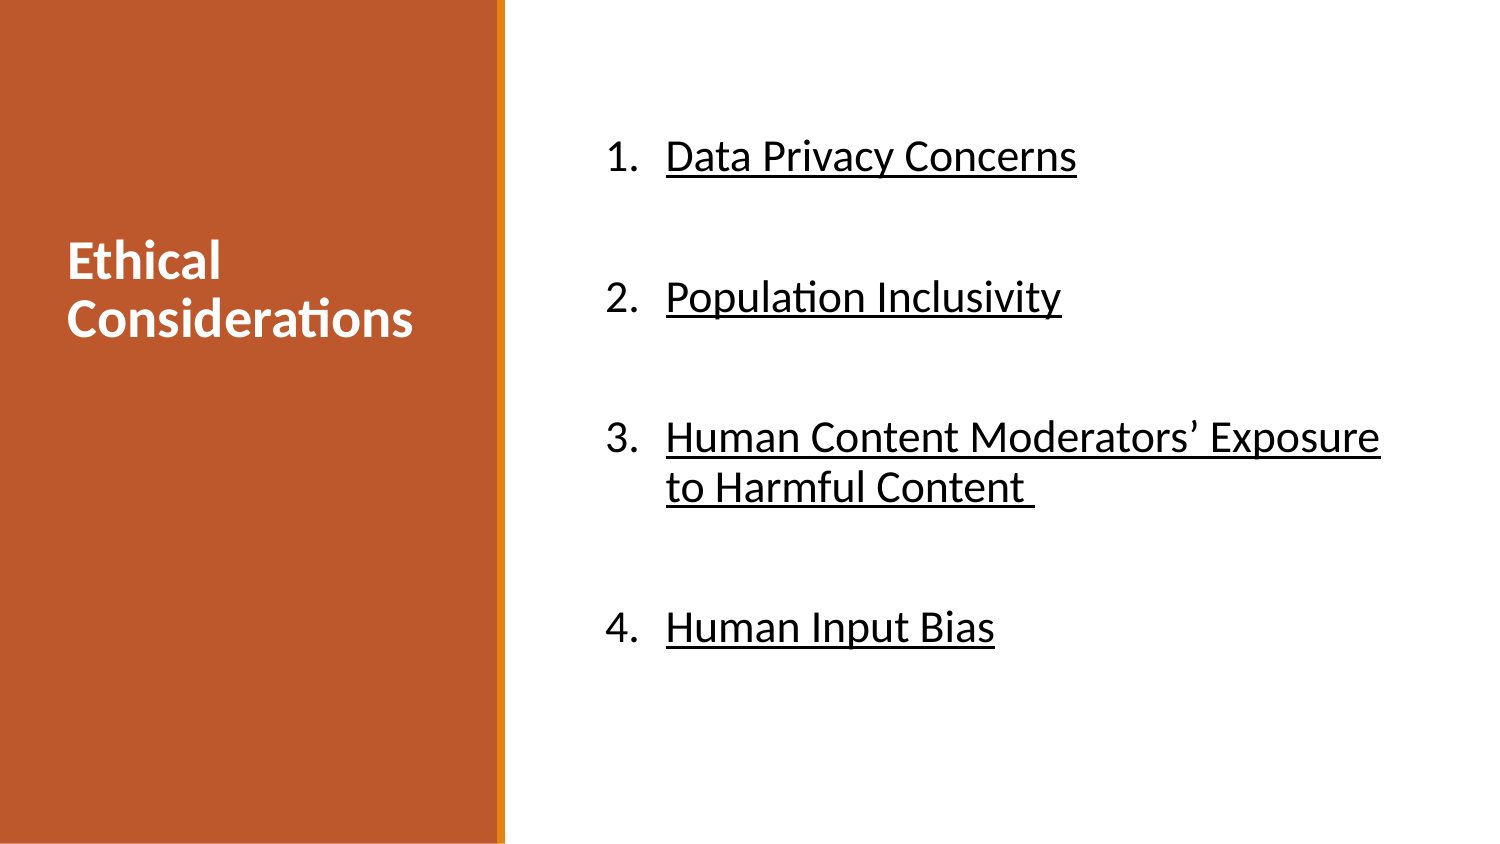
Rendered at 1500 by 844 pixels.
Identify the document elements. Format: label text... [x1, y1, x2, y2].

list Data Privacy Concerns Population Inclusivity Human Content Moderators’ Exposure to Harmful Content Human Input Bias [590, 52, 1390, 791]
title Ethical Considerations [56, 73, 451, 355]
